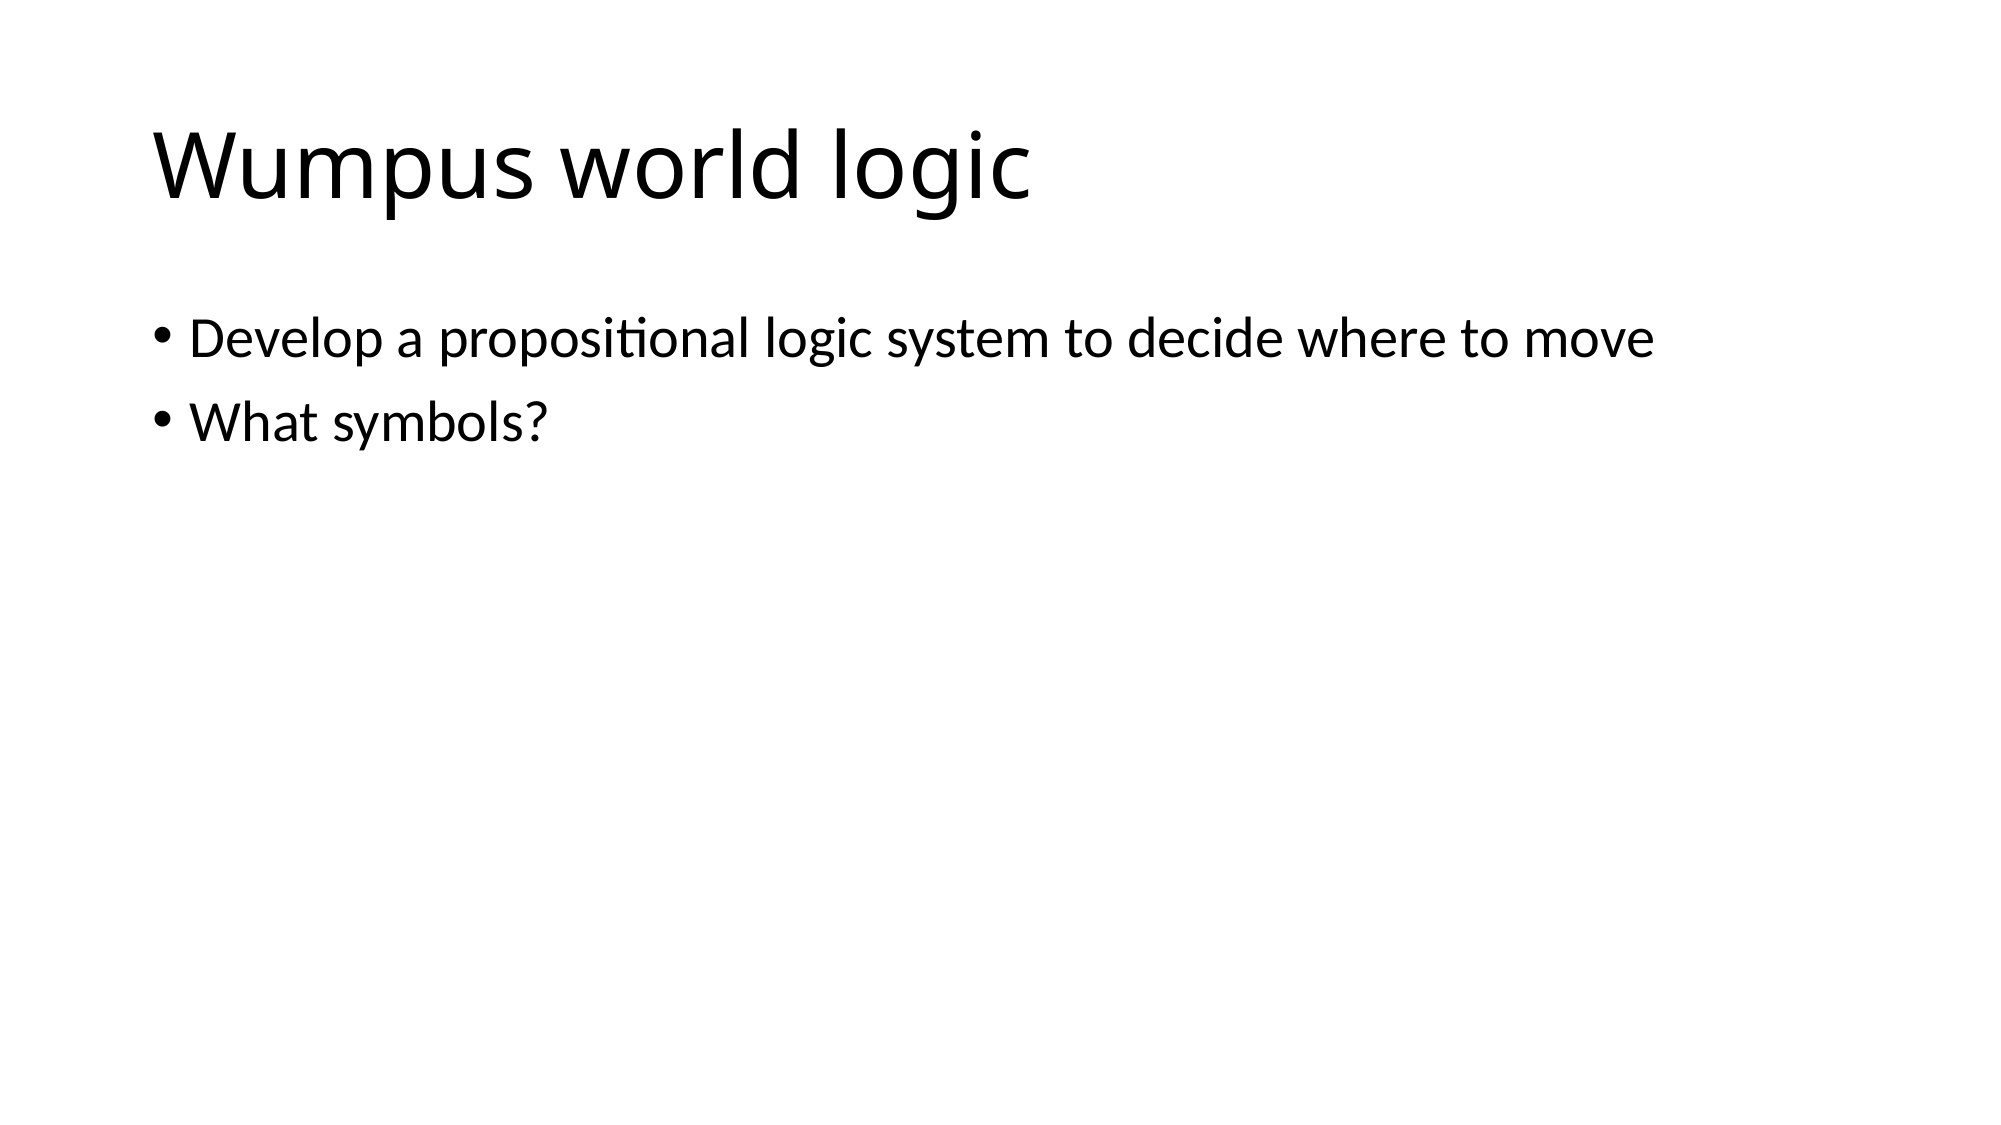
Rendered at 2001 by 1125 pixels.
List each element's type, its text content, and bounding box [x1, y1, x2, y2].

list Develop a propositional logic system to decide where to move What symbols? [137, 299, 1863, 1014]
title Wumpus world logic [137, 59, 1863, 278]
